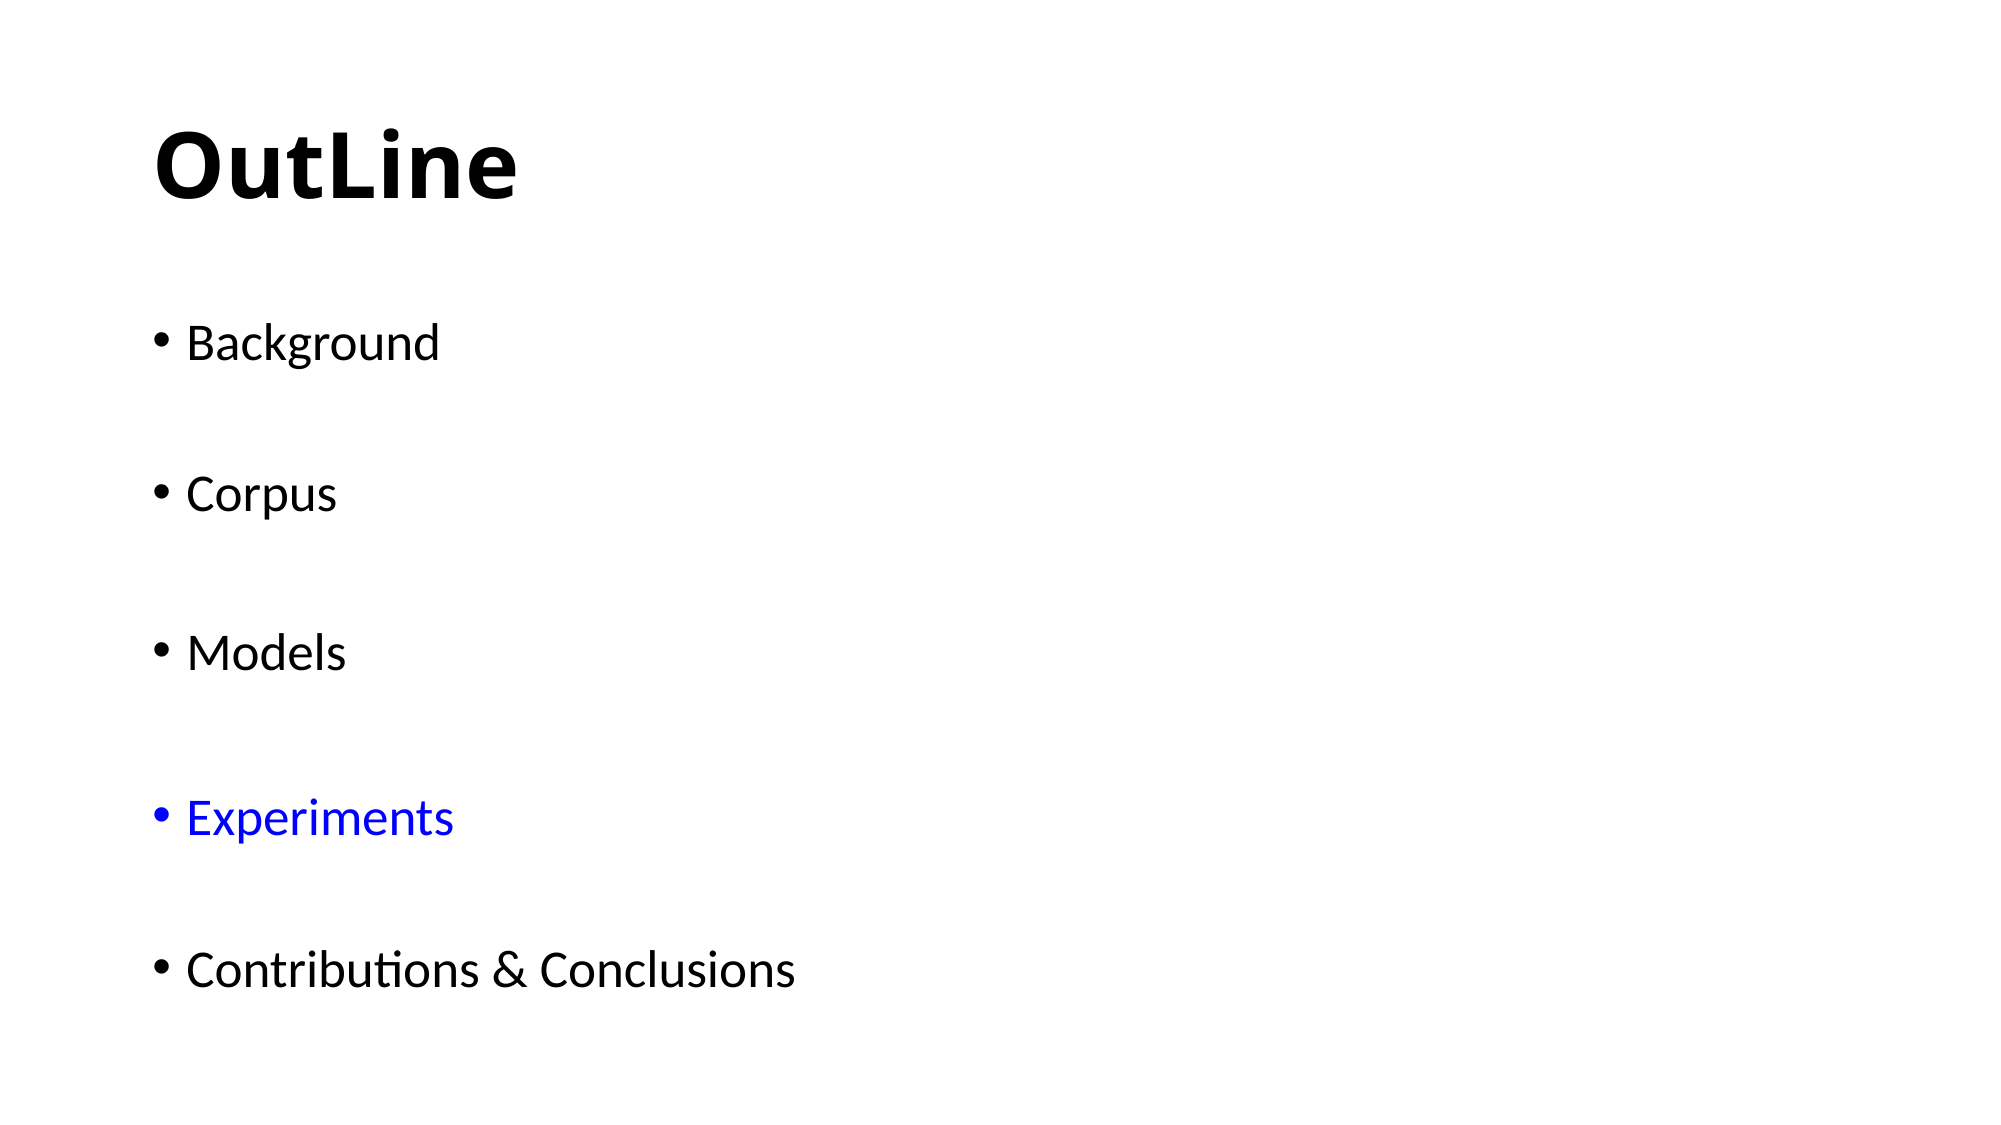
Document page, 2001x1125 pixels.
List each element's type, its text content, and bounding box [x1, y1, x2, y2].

title OutLine [137, 59, 1863, 278]
list Background Corpus Models Experiments Contributions & Conclusions [137, 299, 1863, 1014]
